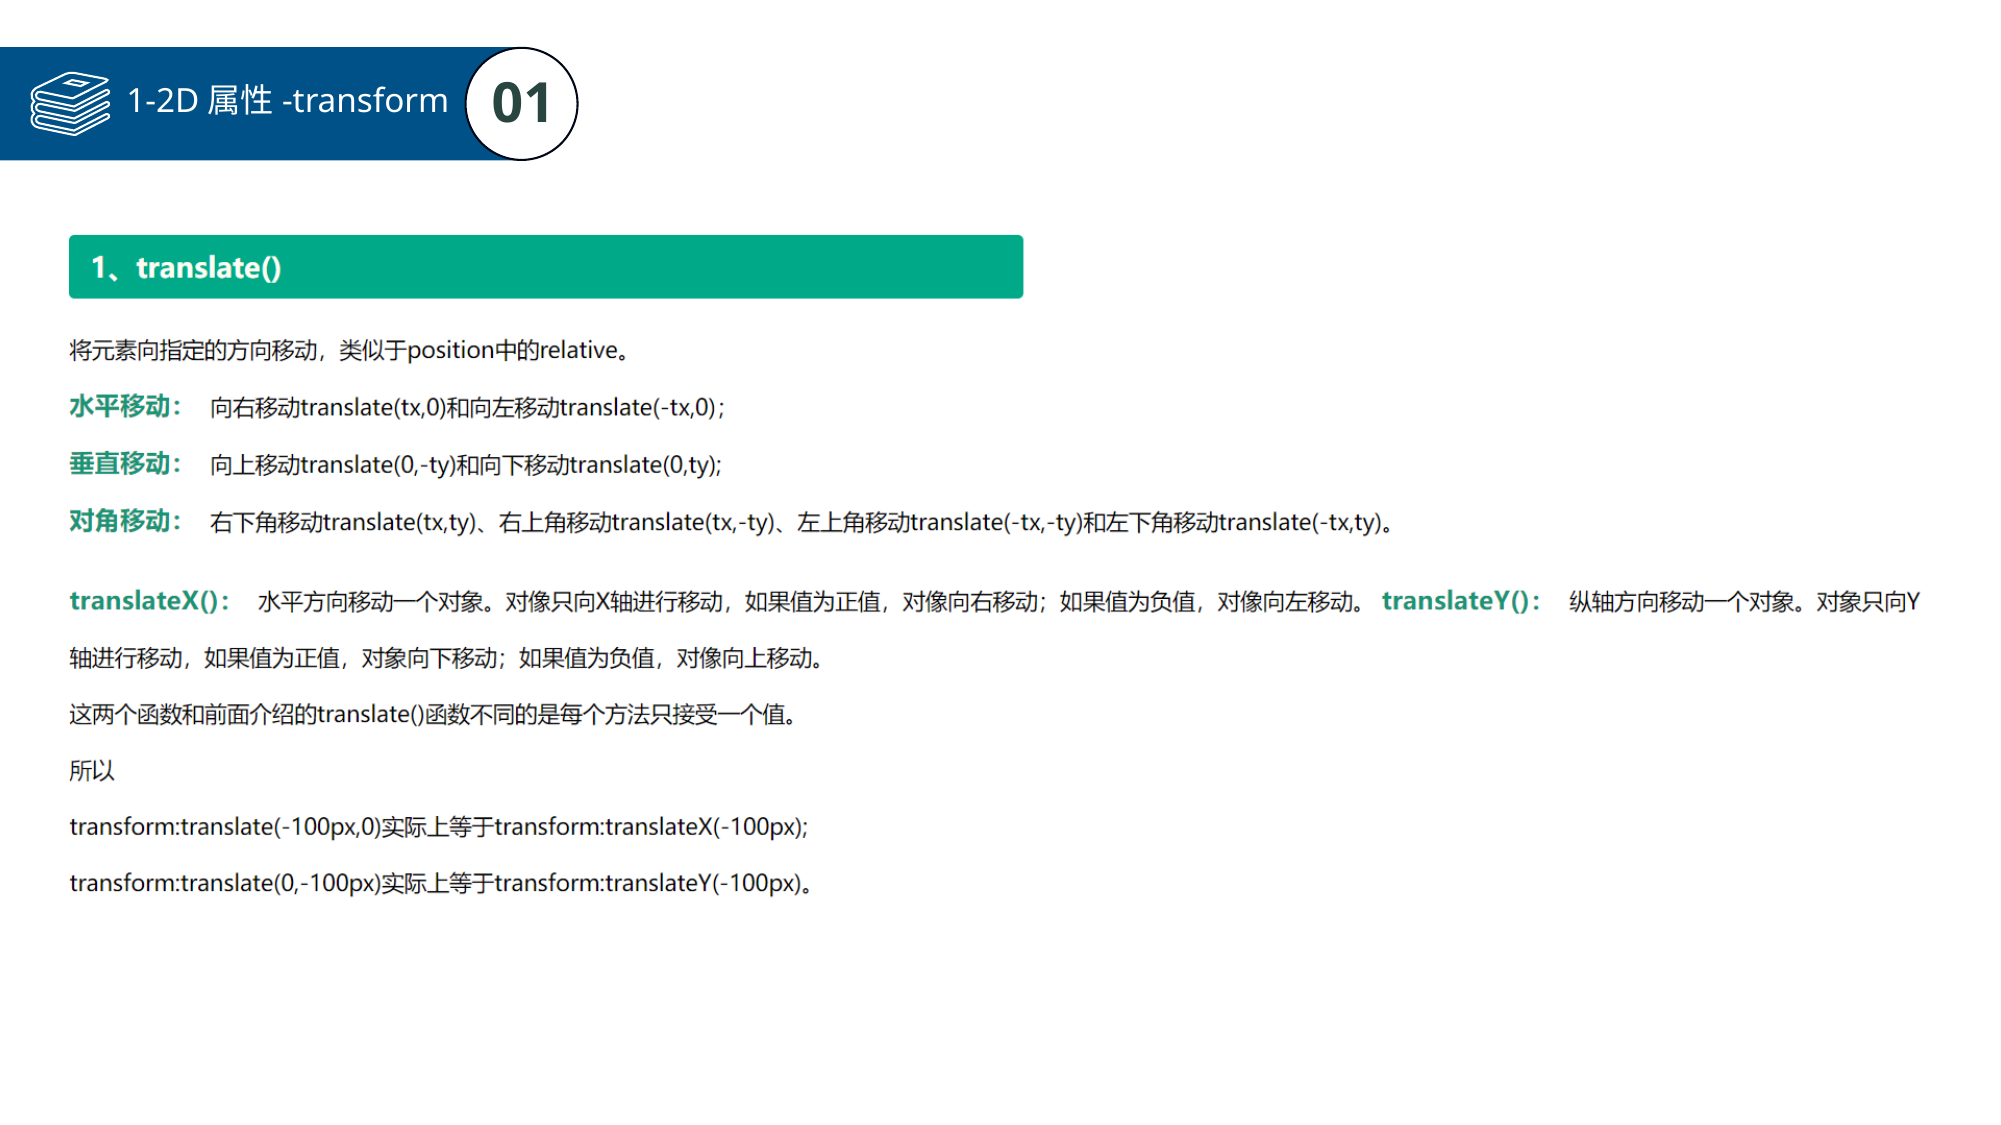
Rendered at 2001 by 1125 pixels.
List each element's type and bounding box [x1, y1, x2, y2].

text_box [0, 47, 579, 161]
picture [44, 212, 1956, 912]
